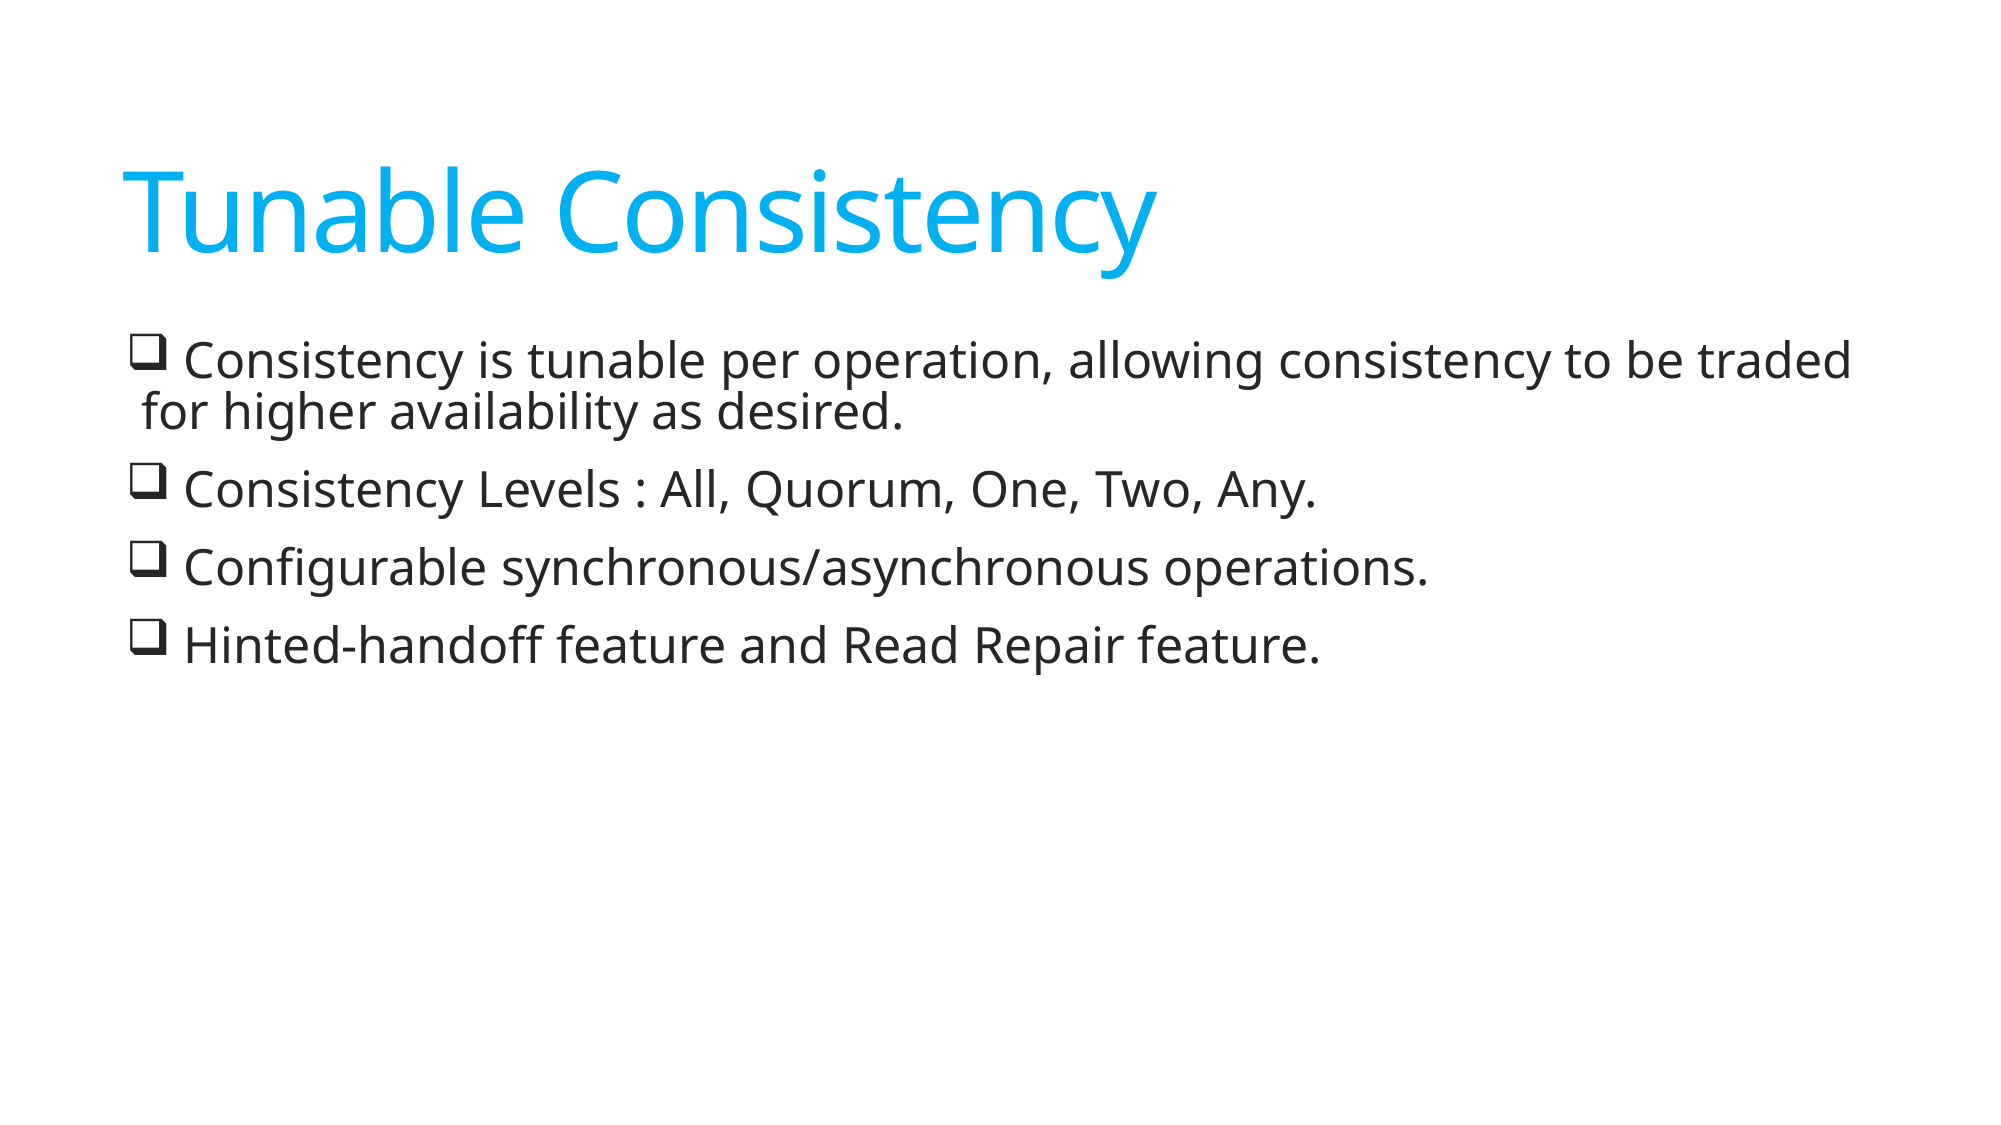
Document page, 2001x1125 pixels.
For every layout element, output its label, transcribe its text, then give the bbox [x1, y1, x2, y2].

title Tunable Consistency [107, 81, 1875, 354]
list Consistency is tunable per operation, allowing consistency to be traded for higher availability as desired. Consistency Levels : All, Quorum, One, Two, Any. Configurable synchronous/asynchronous operations. Hinted-handoff feature and Read Repair feature. [111, 329, 1876, 948]
